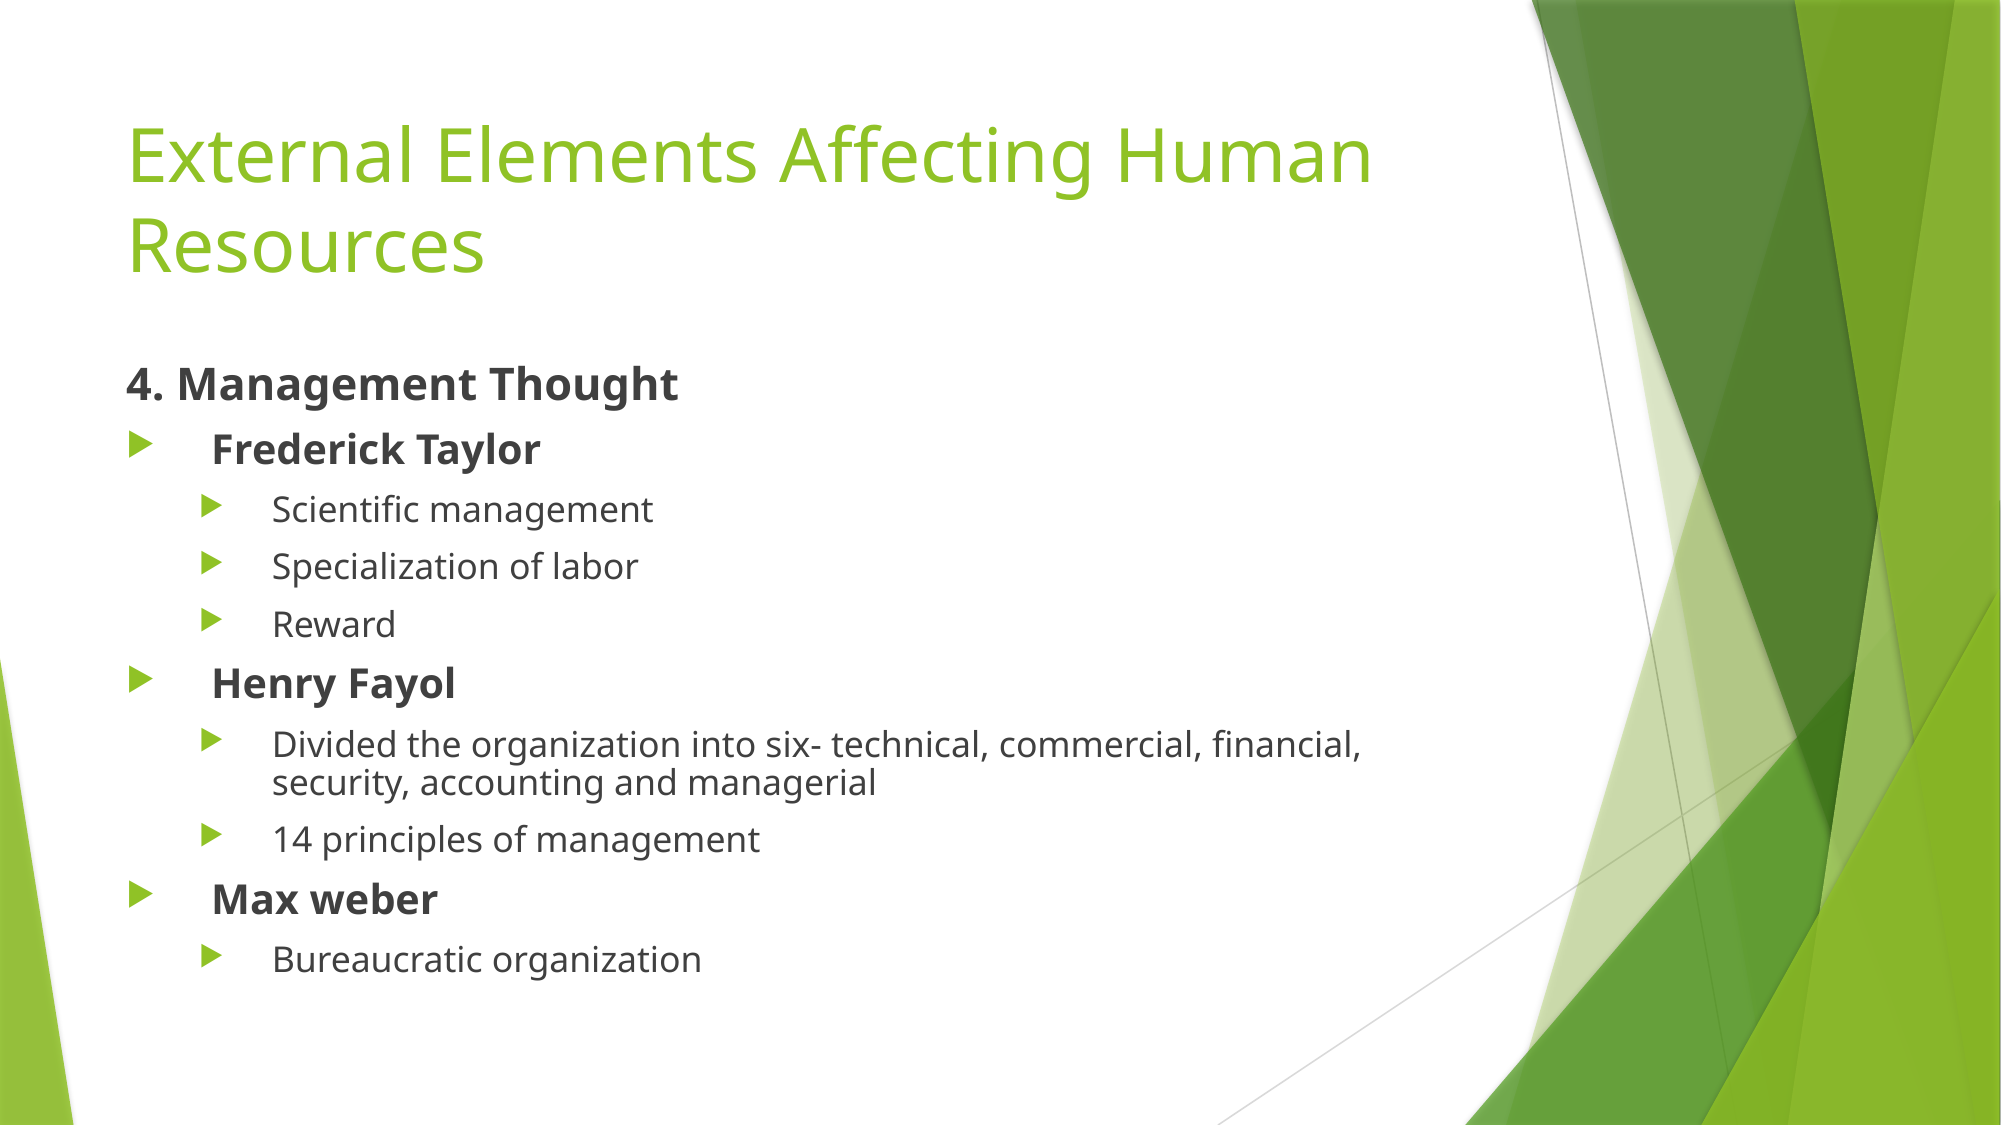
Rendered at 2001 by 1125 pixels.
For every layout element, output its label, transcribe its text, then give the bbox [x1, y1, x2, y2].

list 4. Management Thought Frederick Taylor Scientific management Specialization of labor Reward Henry Fayol Divided the organization into six- technical, commercial, financial, security, accounting and managerial 14 principles of management Max weber Bureaucratic organization [111, 354, 1522, 992]
title External Elements Affecting Human Resources [111, 99, 1522, 317]
